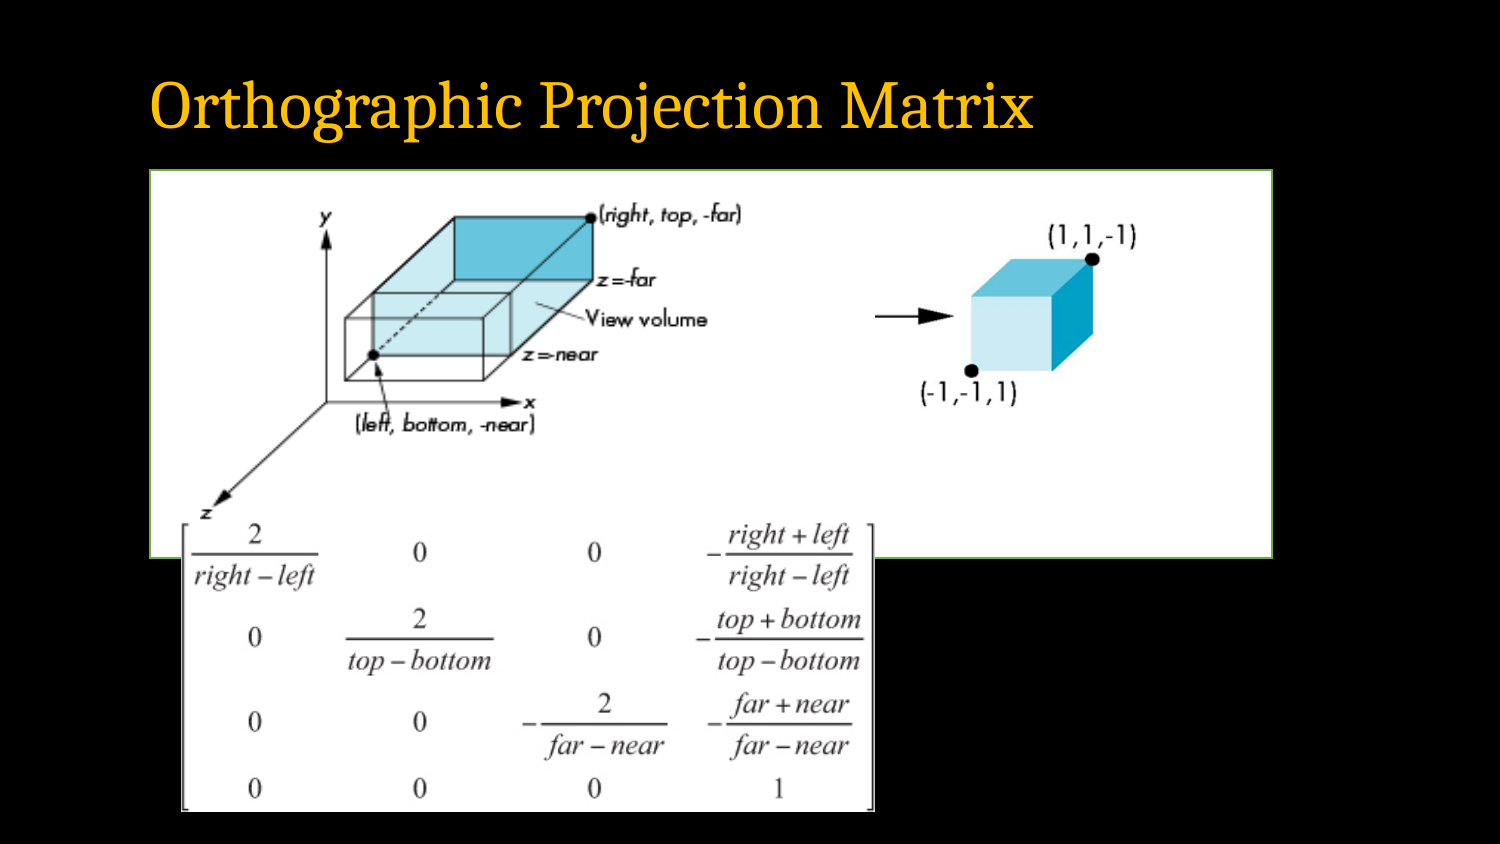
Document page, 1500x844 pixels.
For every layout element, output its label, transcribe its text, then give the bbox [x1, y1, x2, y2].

title Orthographic Projection Matrix [135, 24, 1117, 188]
picture [149, 201, 895, 835]
text_box [149, 169, 1273, 559]
picture [875, 211, 1140, 438]
